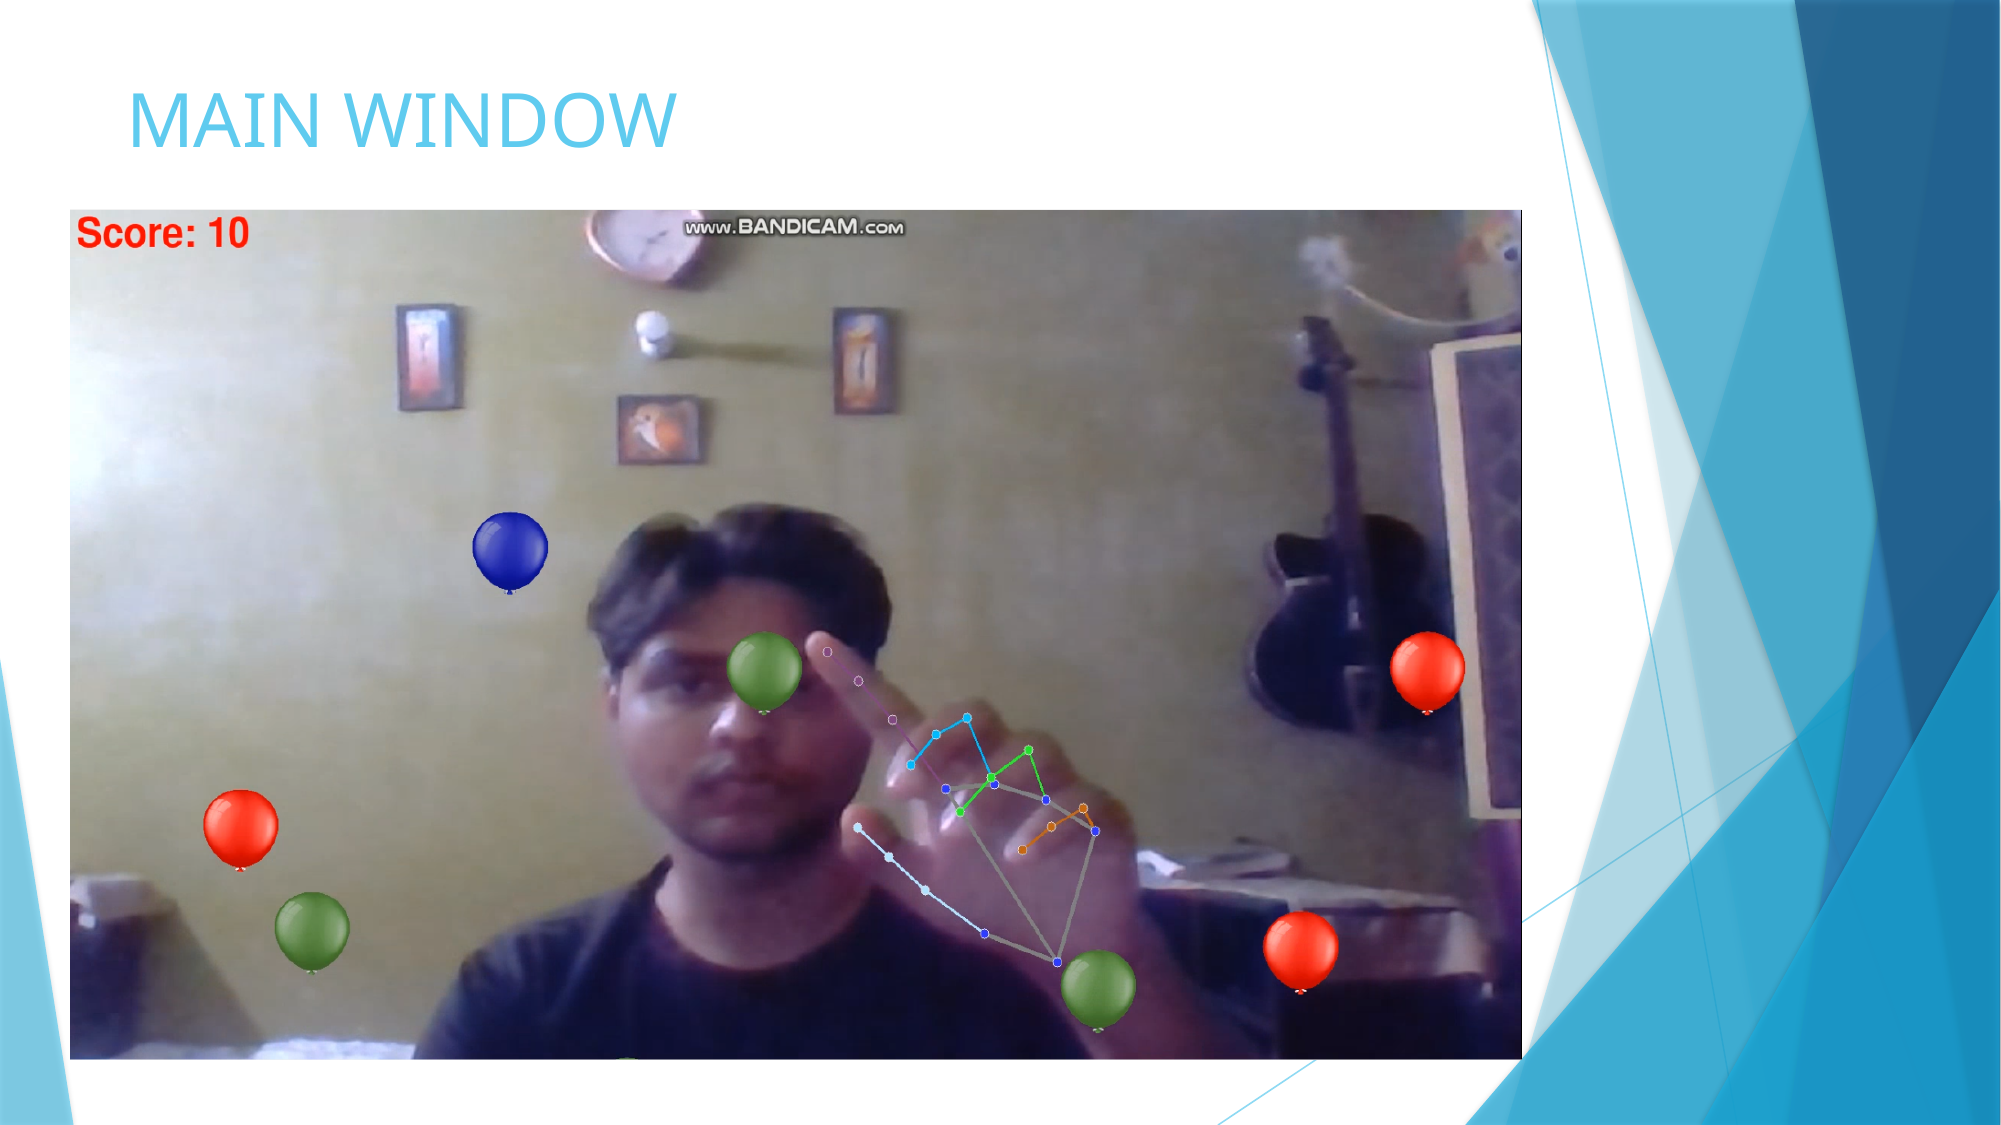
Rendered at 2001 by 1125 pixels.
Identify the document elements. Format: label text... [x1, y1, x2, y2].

title MAIN WINDOW [111, 65, 1522, 208]
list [69, 208, 1522, 1061]
